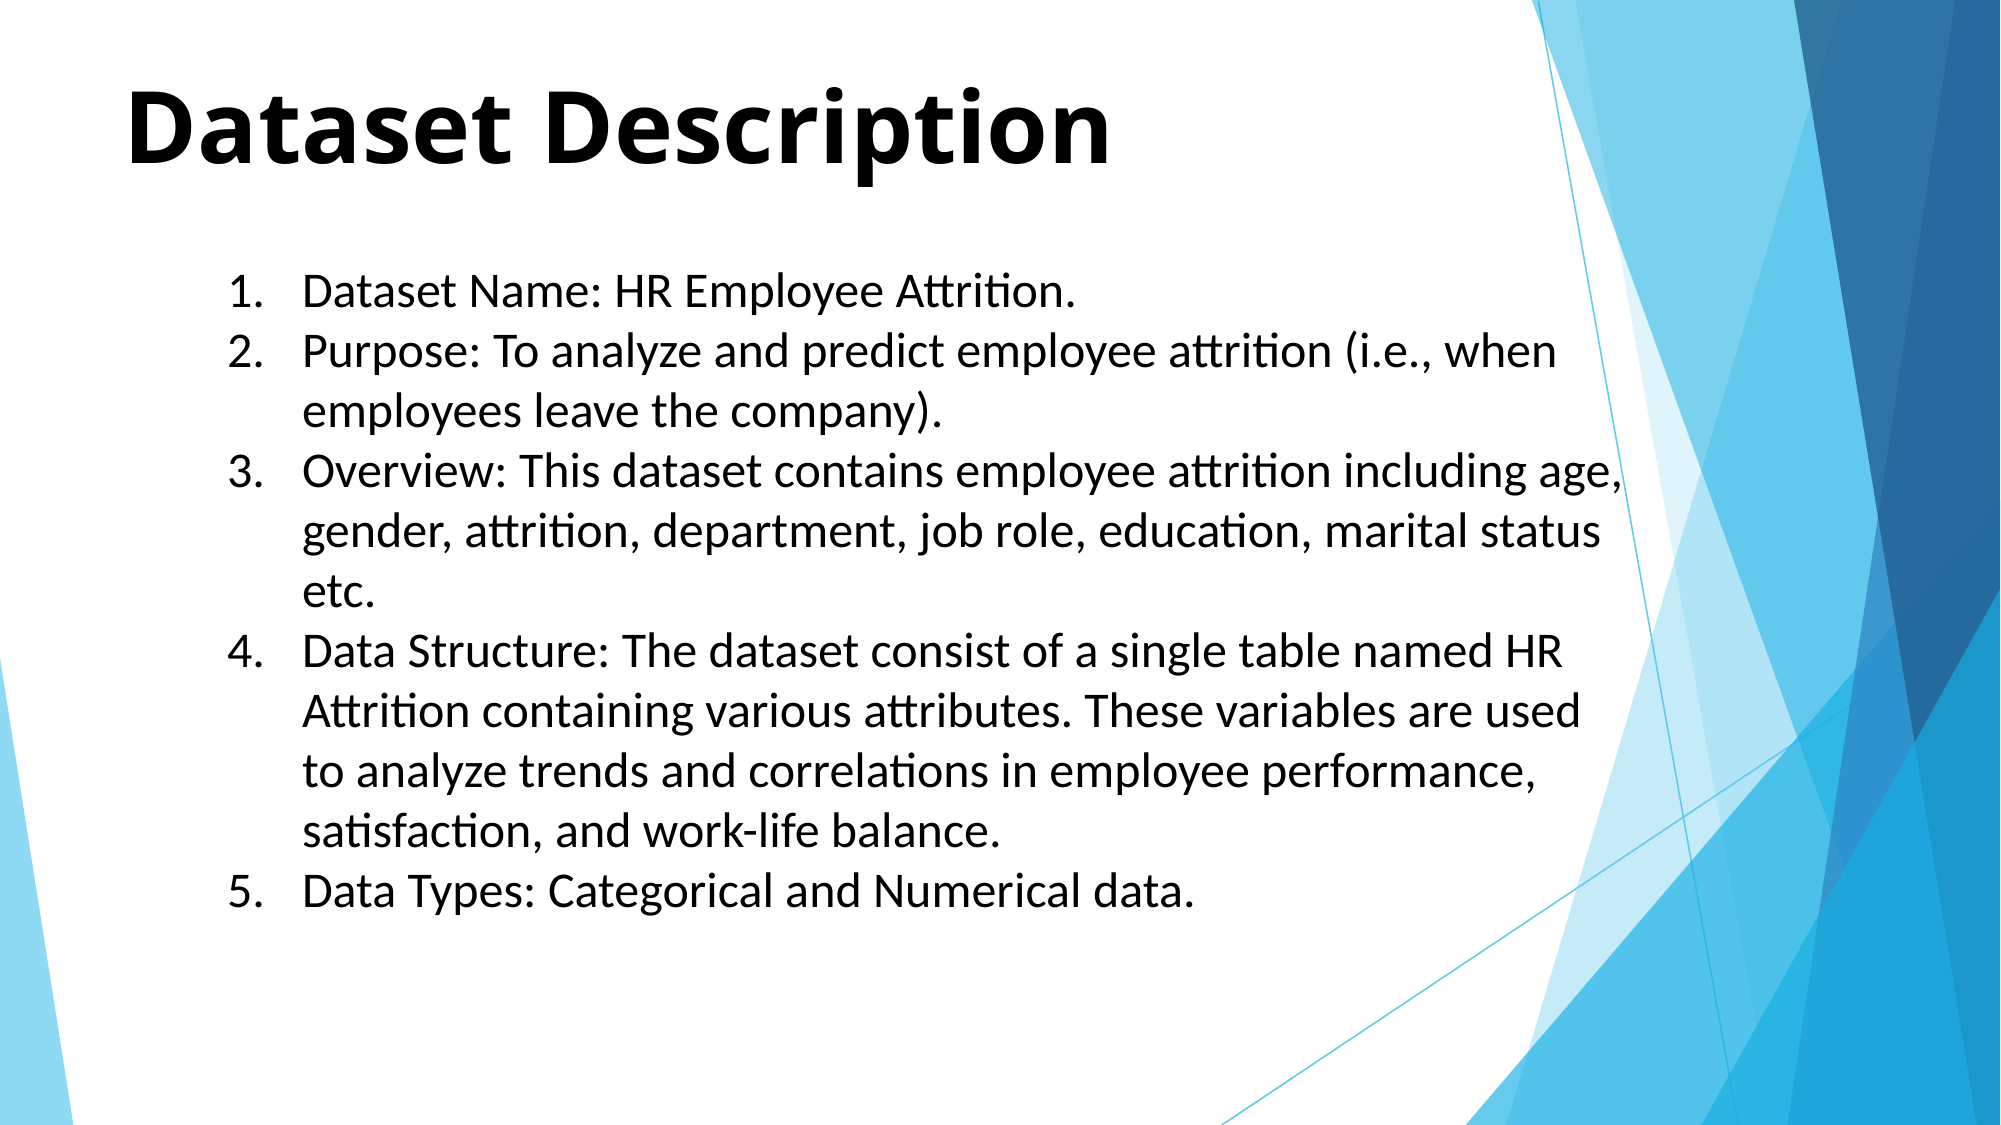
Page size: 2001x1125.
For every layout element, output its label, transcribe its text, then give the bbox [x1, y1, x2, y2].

title Dataset Description [123, 63, 1877, 188]
text_box Dataset Name: HR Employee Attrition. Purpose: To analyze and predict employee attrition (i.e., when employees leave the company). Overview: This dataset contains employee attrition including age, gender, attrition, department, job role, education, marital status etc. Data Structure: The dataset consist of a single table named HR Attrition containing various attributes. These variables are used to analyze trends and correlations in employee performance, satisfaction, and work-life balance. Data Types: Categorical and Numerical data. [212, 249, 1650, 925]
